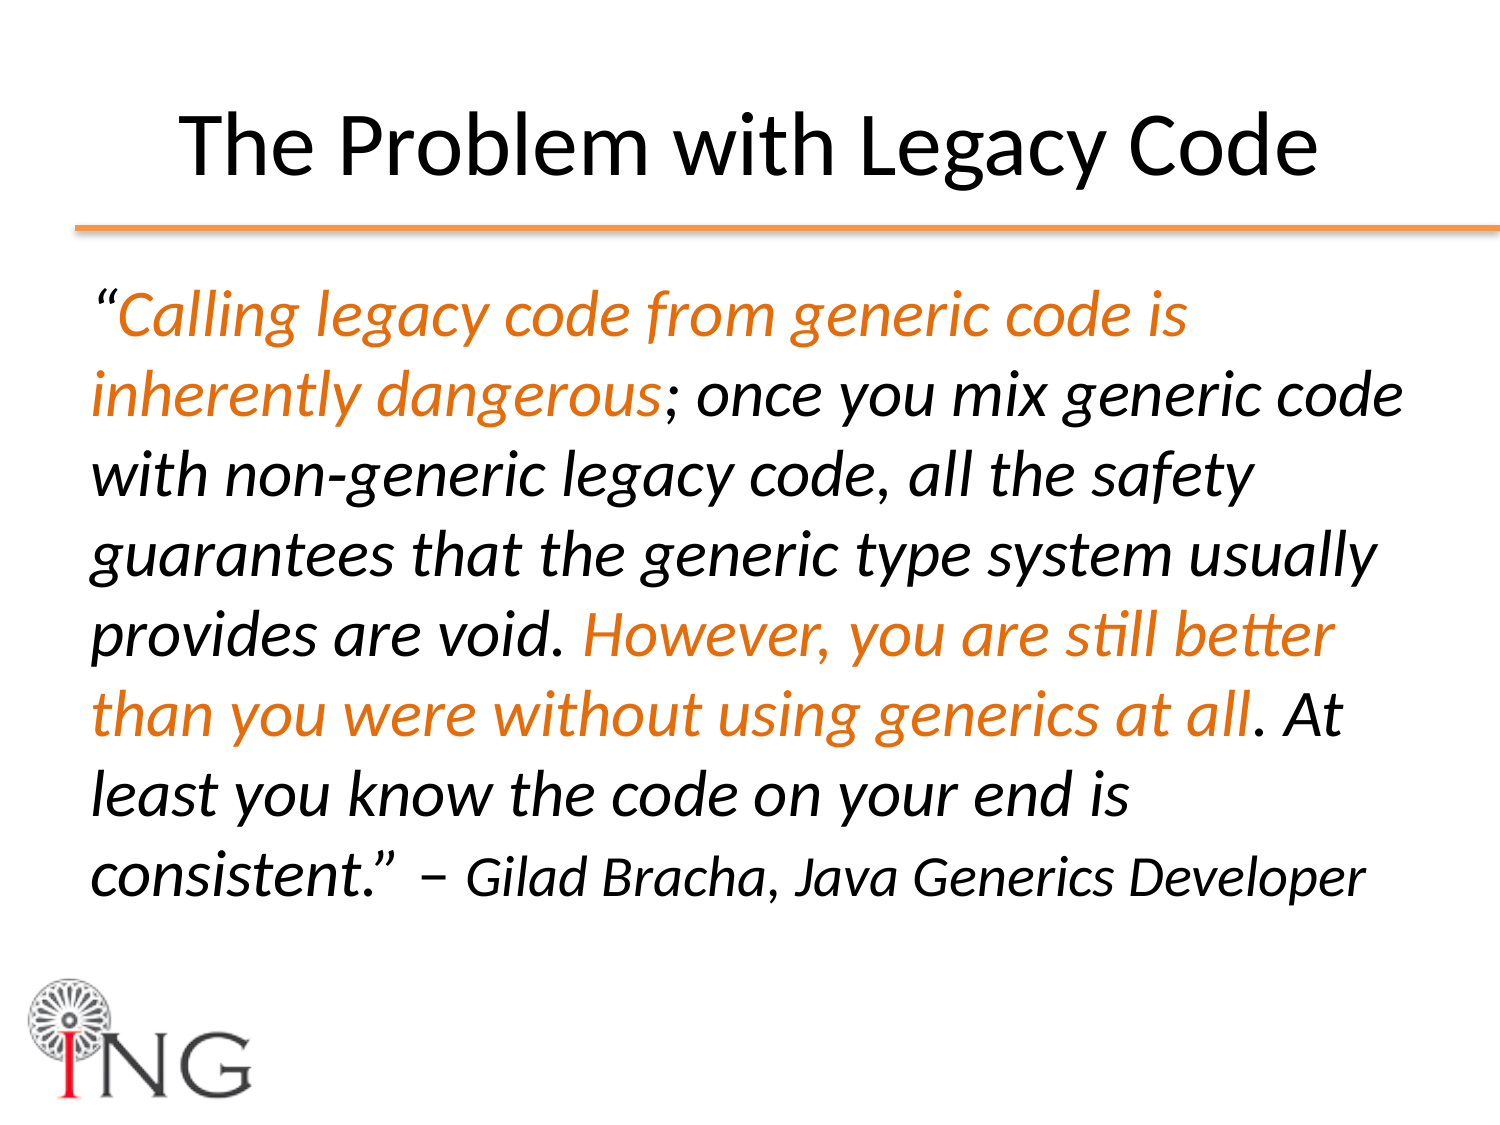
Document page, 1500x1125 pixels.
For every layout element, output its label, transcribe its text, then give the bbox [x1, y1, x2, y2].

picture [3, 956, 281, 1125]
title The Problem with Legacy Code [75, 45, 1425, 233]
list “Calling legacy code from generic code is inherently dangerous; once you mix generic code with non‐generic legacy code, all the safety guarantees that the generic type system usually provides are void. However, you are still better than you were without using generics at all. At least you know the code on your end is consistent.” – Gilad Bracha, Java Generics Developer [75, 262, 1425, 1005]
